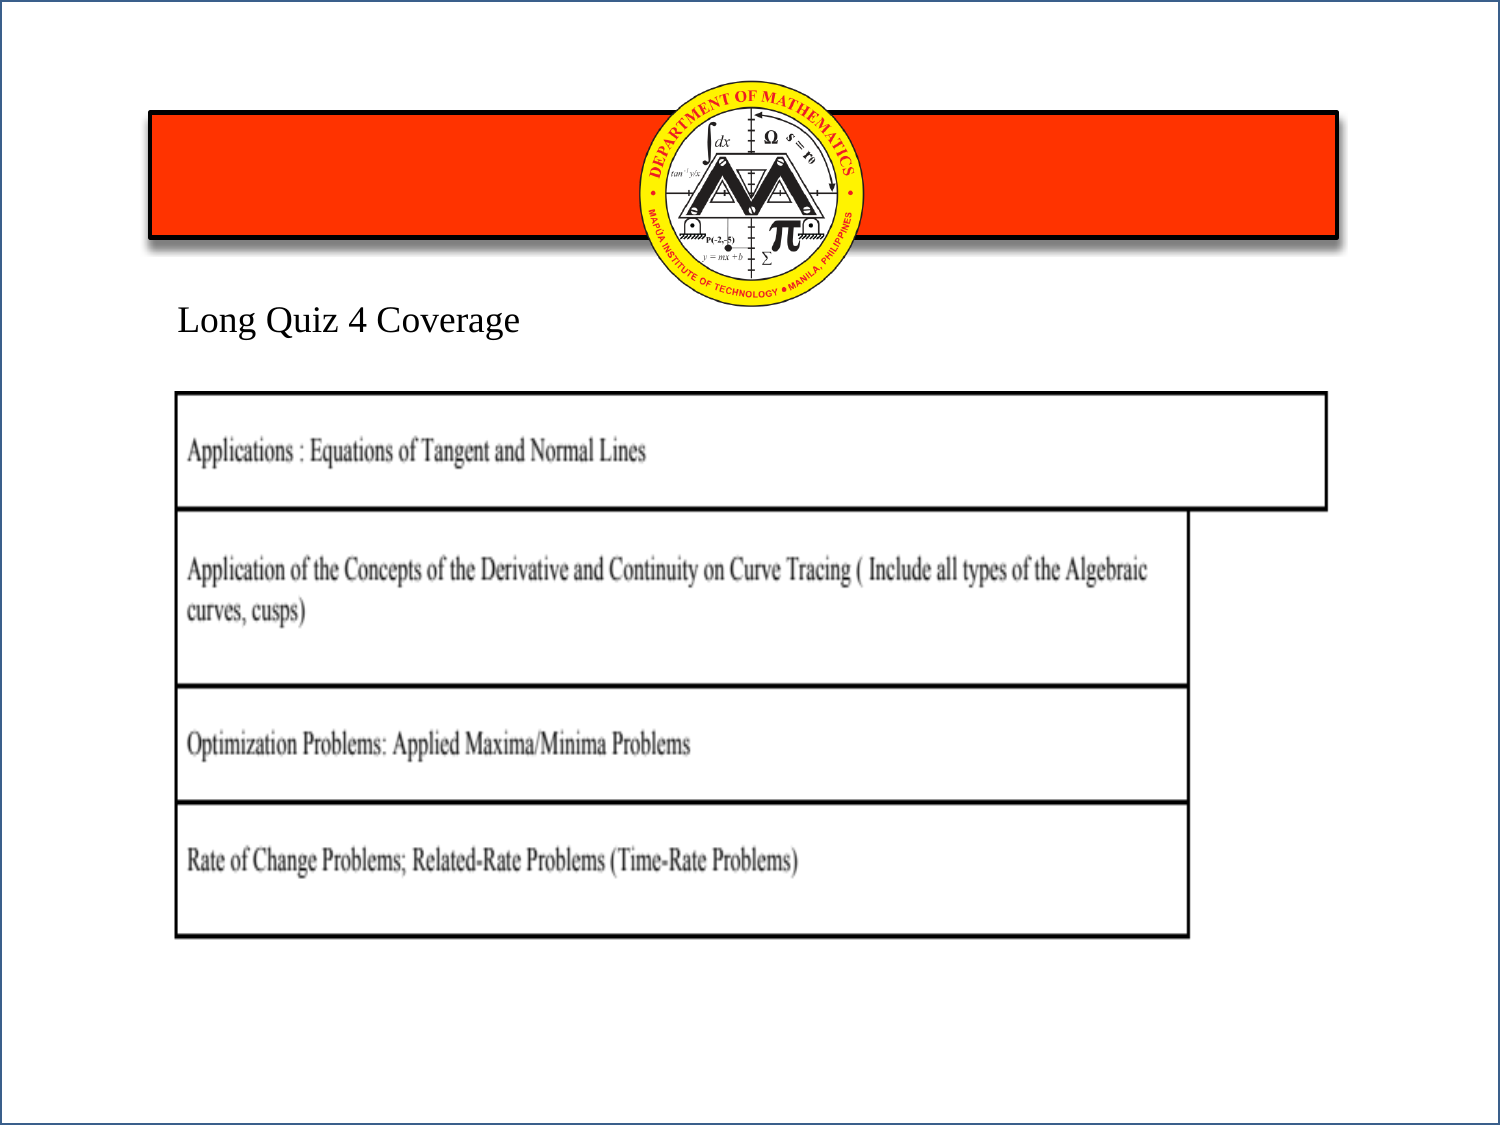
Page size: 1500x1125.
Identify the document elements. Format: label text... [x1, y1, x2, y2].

text_box [874, 110, 1339, 240]
text_box [148, 110, 627, 240]
picture [632, 74, 871, 313]
title [1276, 374, 1351, 701]
subtitle [124, 349, 1276, 1013]
picture [155, 391, 1344, 976]
text_box Long Quiz 4 Coverage [162, 287, 538, 348]
text_box [0, 0, 1500, 1125]
